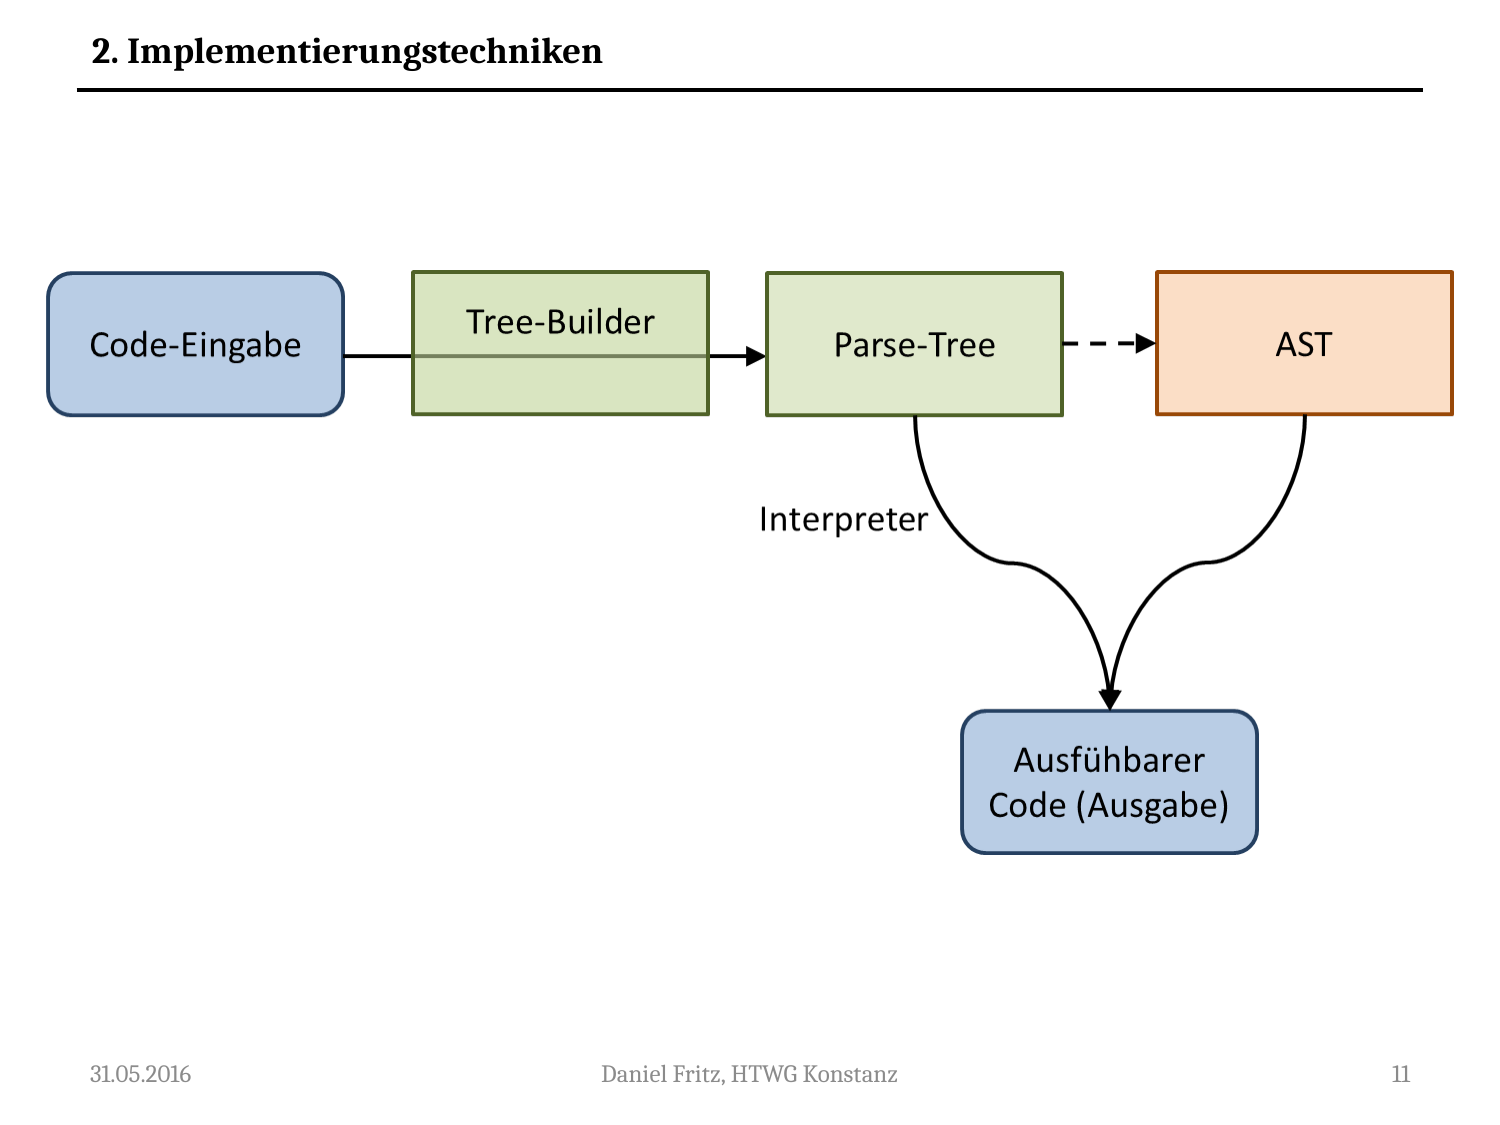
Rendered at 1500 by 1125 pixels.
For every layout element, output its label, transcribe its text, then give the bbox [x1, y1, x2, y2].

list 2. Implementierungstechniken [76, 19, 1424, 79]
picture [45, 270, 1455, 855]
slide_number 11 [1074, 1042, 1425, 1103]
footer Daniel Fritz, HTWG Konstanz [512, 1042, 988, 1103]
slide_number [75, 1042, 425, 1103]
